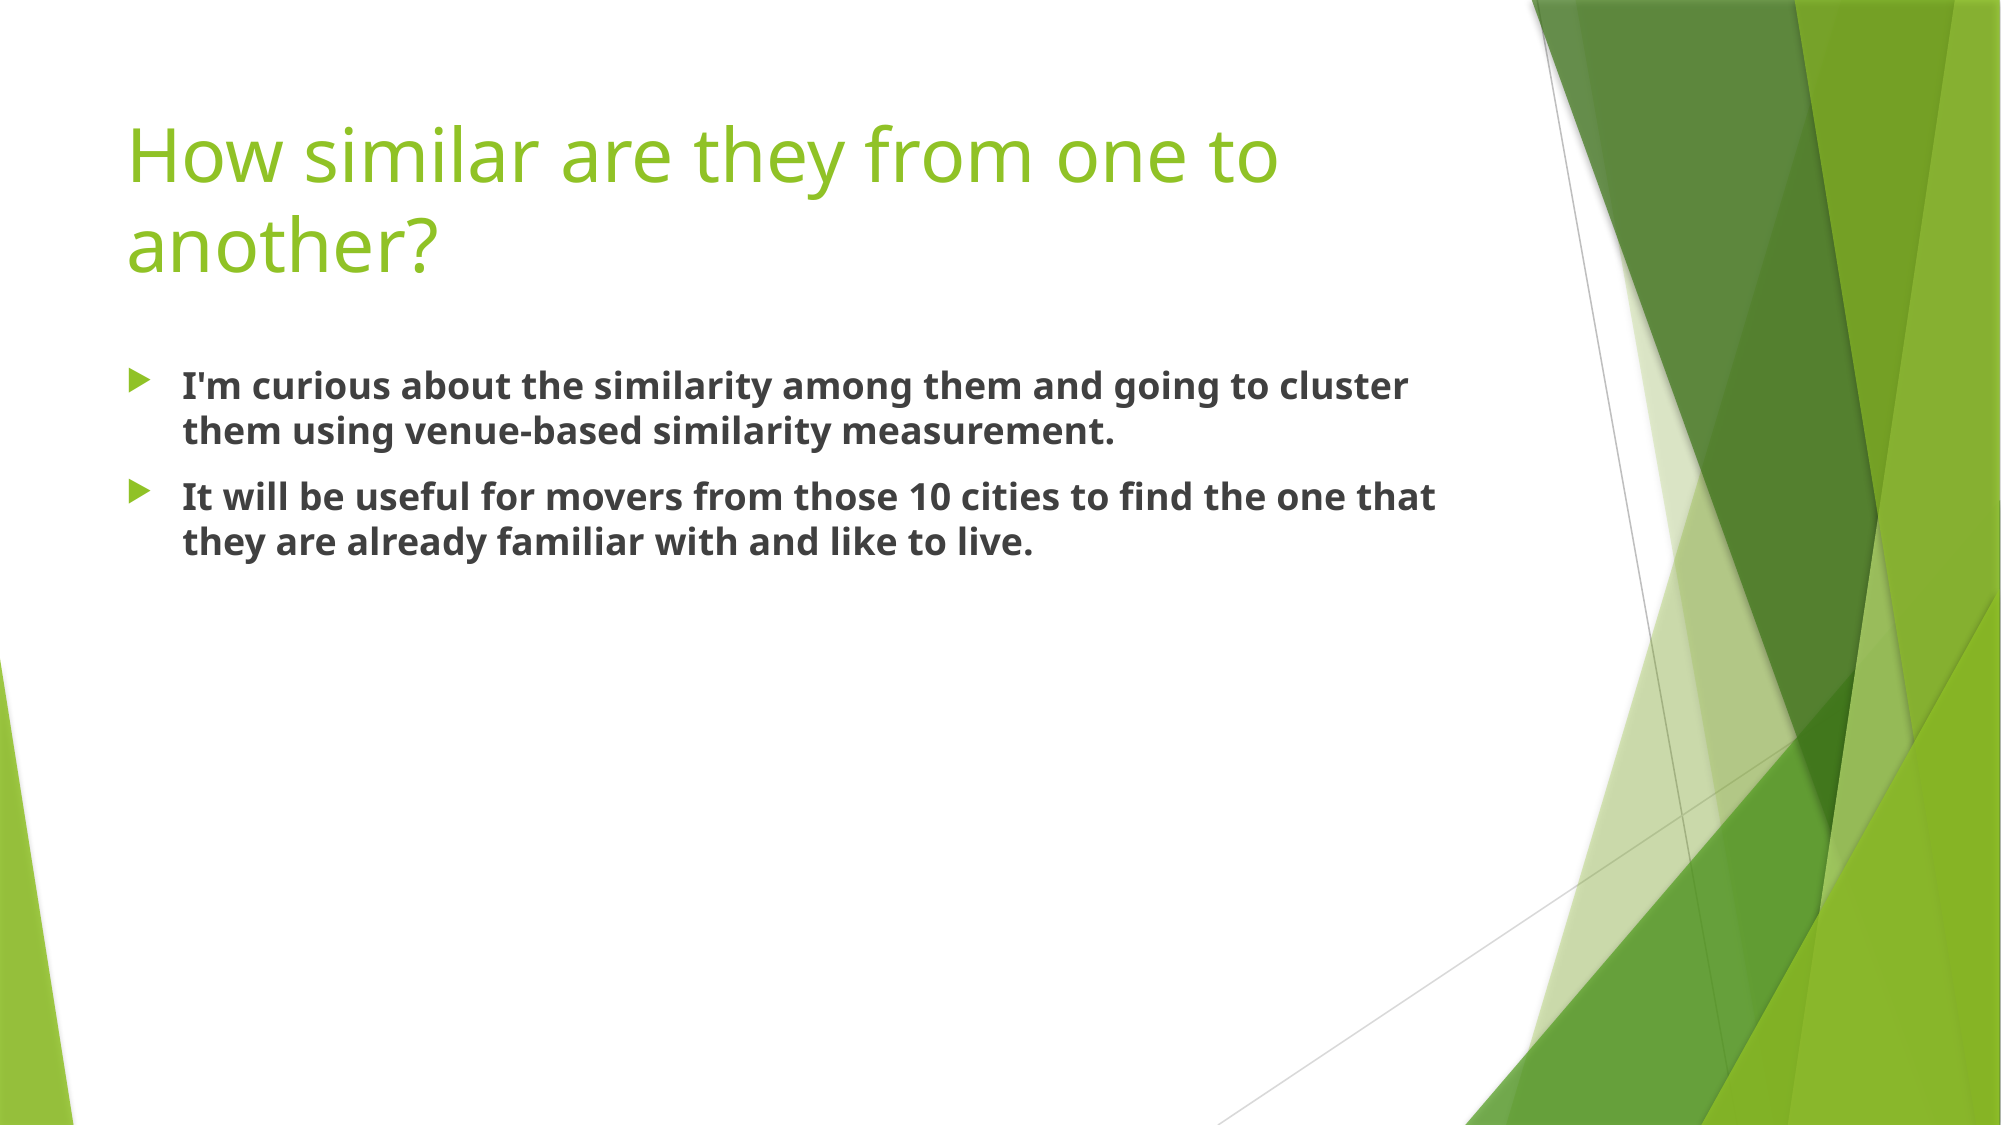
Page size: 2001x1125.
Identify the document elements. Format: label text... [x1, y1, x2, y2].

title How similar are they from one to another? [111, 99, 1522, 317]
list I'm curious about the similarity among them and going to cluster them using venue-based similarity measurement. It will be useful for movers from those 10 cities to find the one that they are already familiar with and like to live. [111, 354, 1522, 992]
